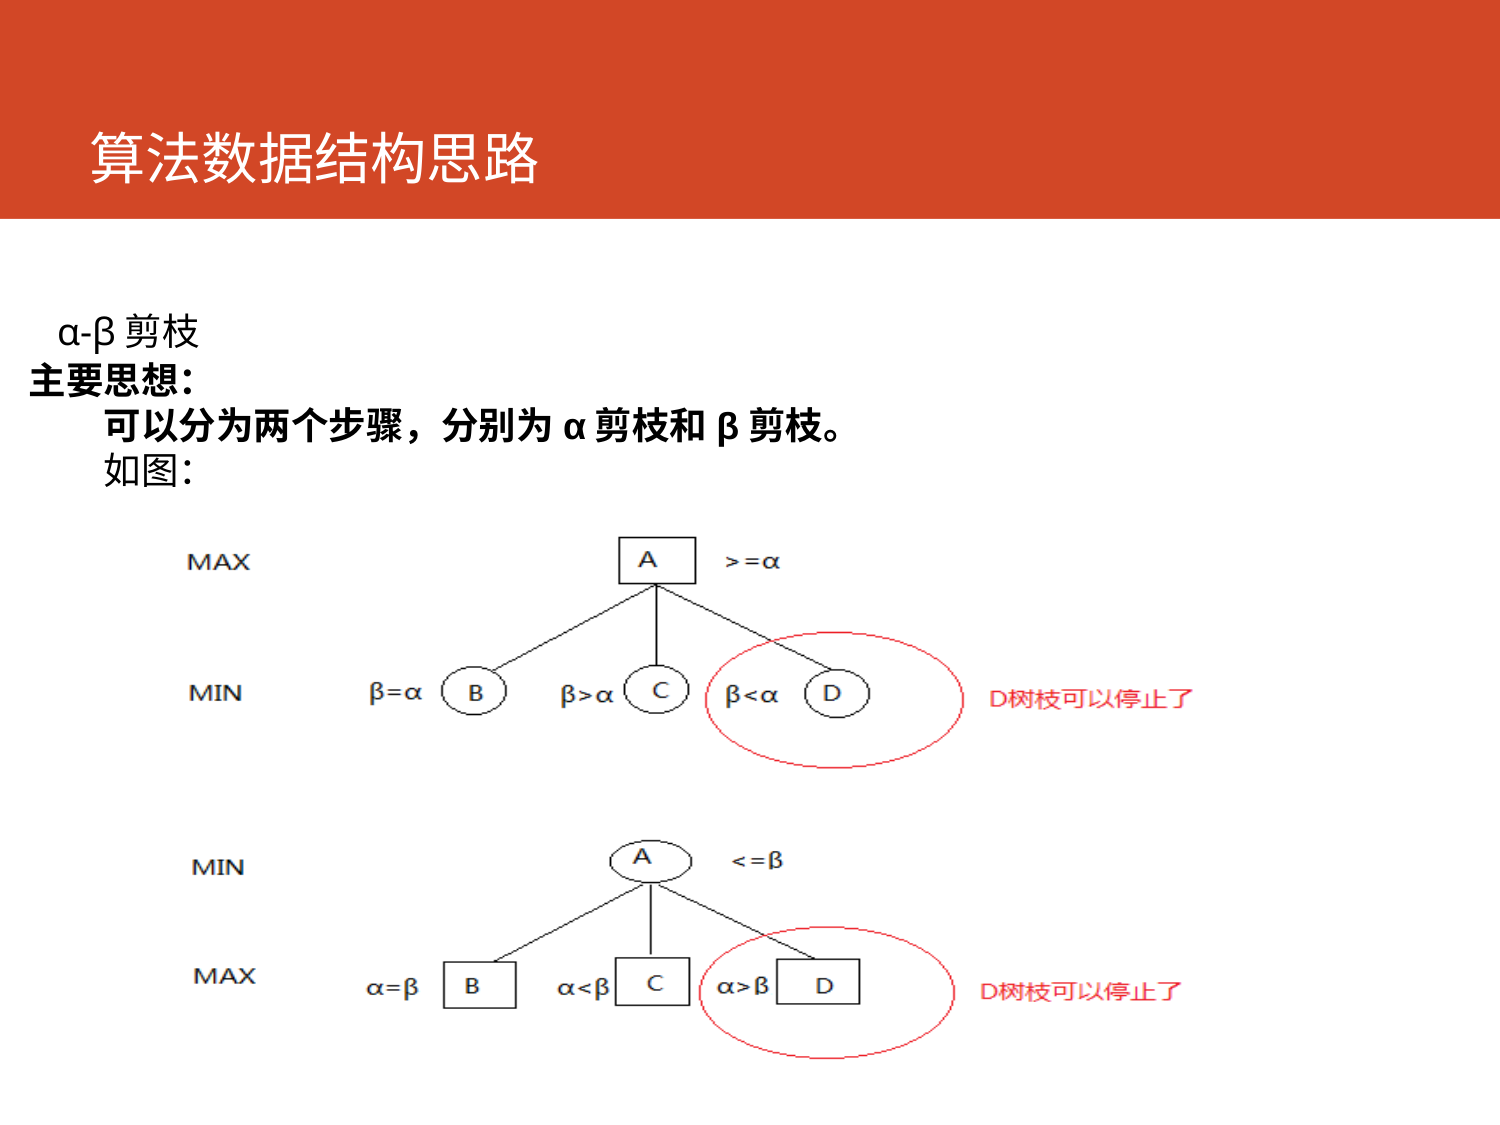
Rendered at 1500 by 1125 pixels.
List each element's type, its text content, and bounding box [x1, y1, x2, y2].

text_box 主要思想： 可以分为两个步骤，分别为α剪枝和β剪枝。 如图： [29, 356, 861, 832]
text_box α-β剪枝 [42, 300, 215, 356]
title 算法数据结构思路 [74, 0, 1397, 199]
picture [128, 491, 1439, 1108]
